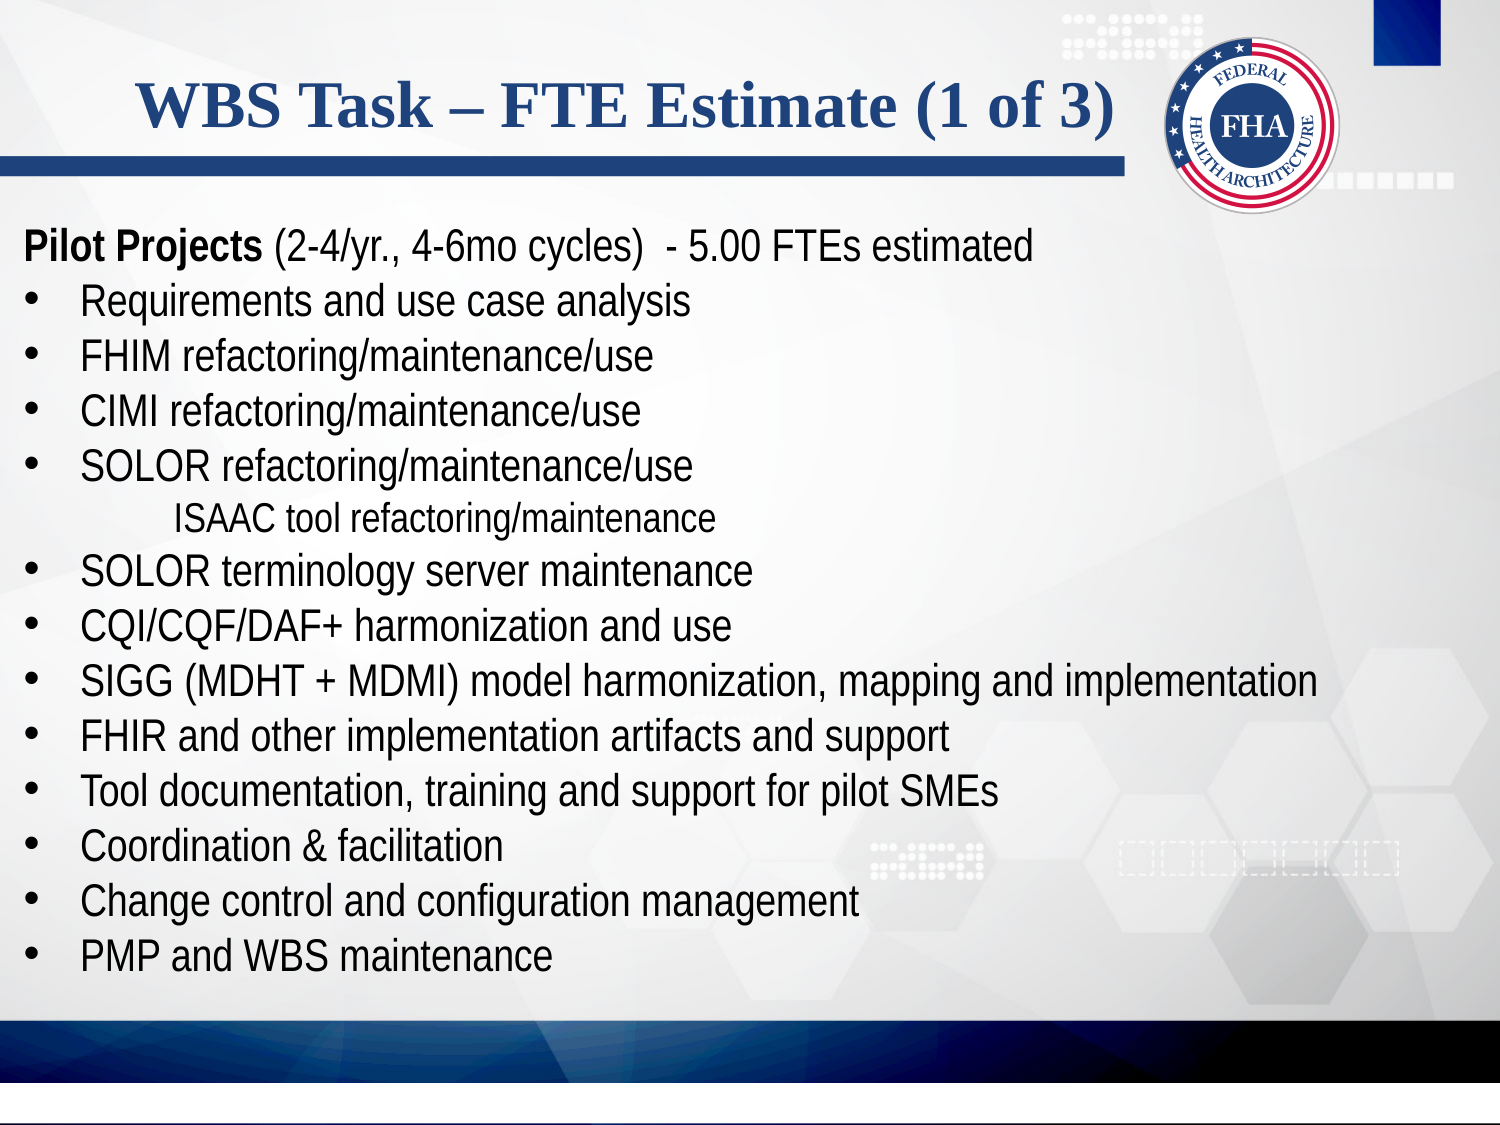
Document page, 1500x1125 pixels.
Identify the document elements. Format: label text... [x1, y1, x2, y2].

text_box Pilot Projects (2-4/yr., 4-6mo cycles) - 5.00 FTEs estimated Requirements and use case analysis FHIM refactoring/maintenance/use CIMI refactoring/maintenance/use SOLOR refactoring/maintenance/use ISAAC tool refactoring/maintenance SOLOR terminology server maintenance CQI/CQF/DAF+ harmonization and use SIGG (MDHT + MDMI) model harmonization, mapping and implementation FHIR and other implementation artifacts and support Tool documentation, training and support for pilot SMEs Coordination & facilitation Change control and configuration management PMP and WBS maintenance [8, 207, 1481, 989]
slide_number 11 [0, 1082, 1500, 1124]
title WBS Task – FTE Estimate (1 of 3) [74, 44, 1125, 157]
picture [0, 0, 1500, 1082]
